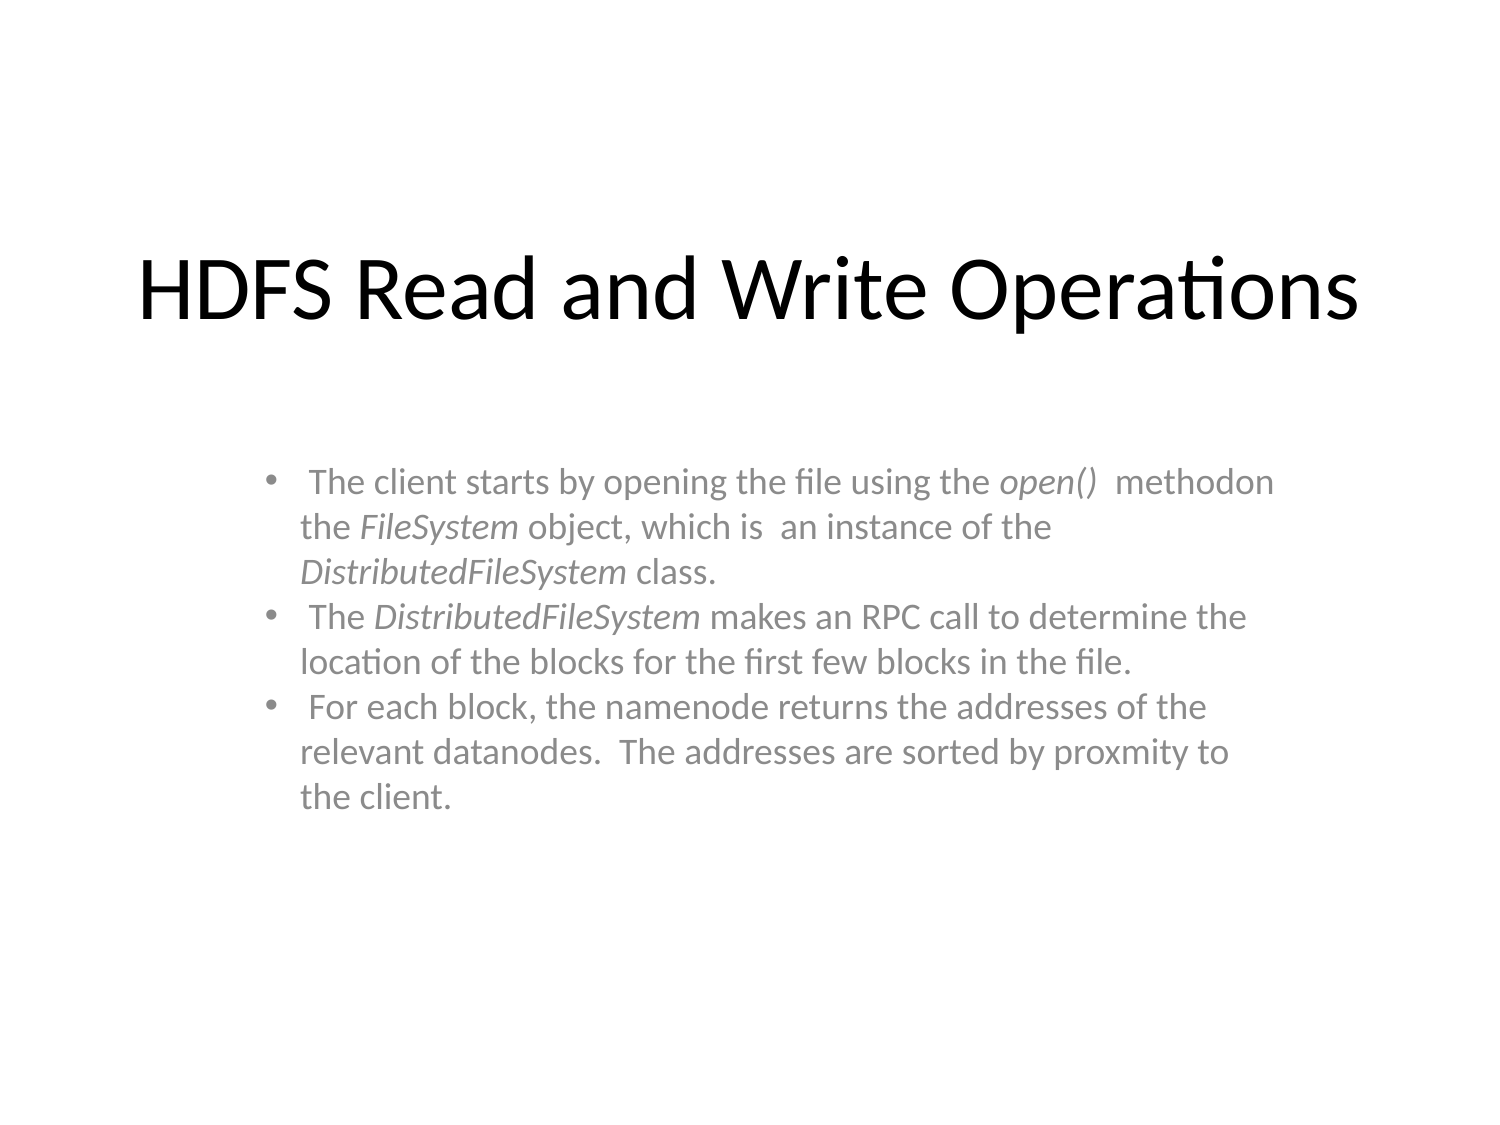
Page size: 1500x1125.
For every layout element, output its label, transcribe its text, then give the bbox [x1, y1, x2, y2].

text_box HDFS Read and Write Operations [112, 162, 1388, 404]
text_box The client starts by opening the file using the open() methodon the FileSystem object, which is an instance of the DistributedFileSystem class. The DistributedFileSystem makes an RPC call to determine the location of the blocks for the first few blocks in the file. For each block, the namenode returns the addresses of the relevant datanodes. The addresses are sorted by proxmity to the client. [249, 450, 1300, 738]
